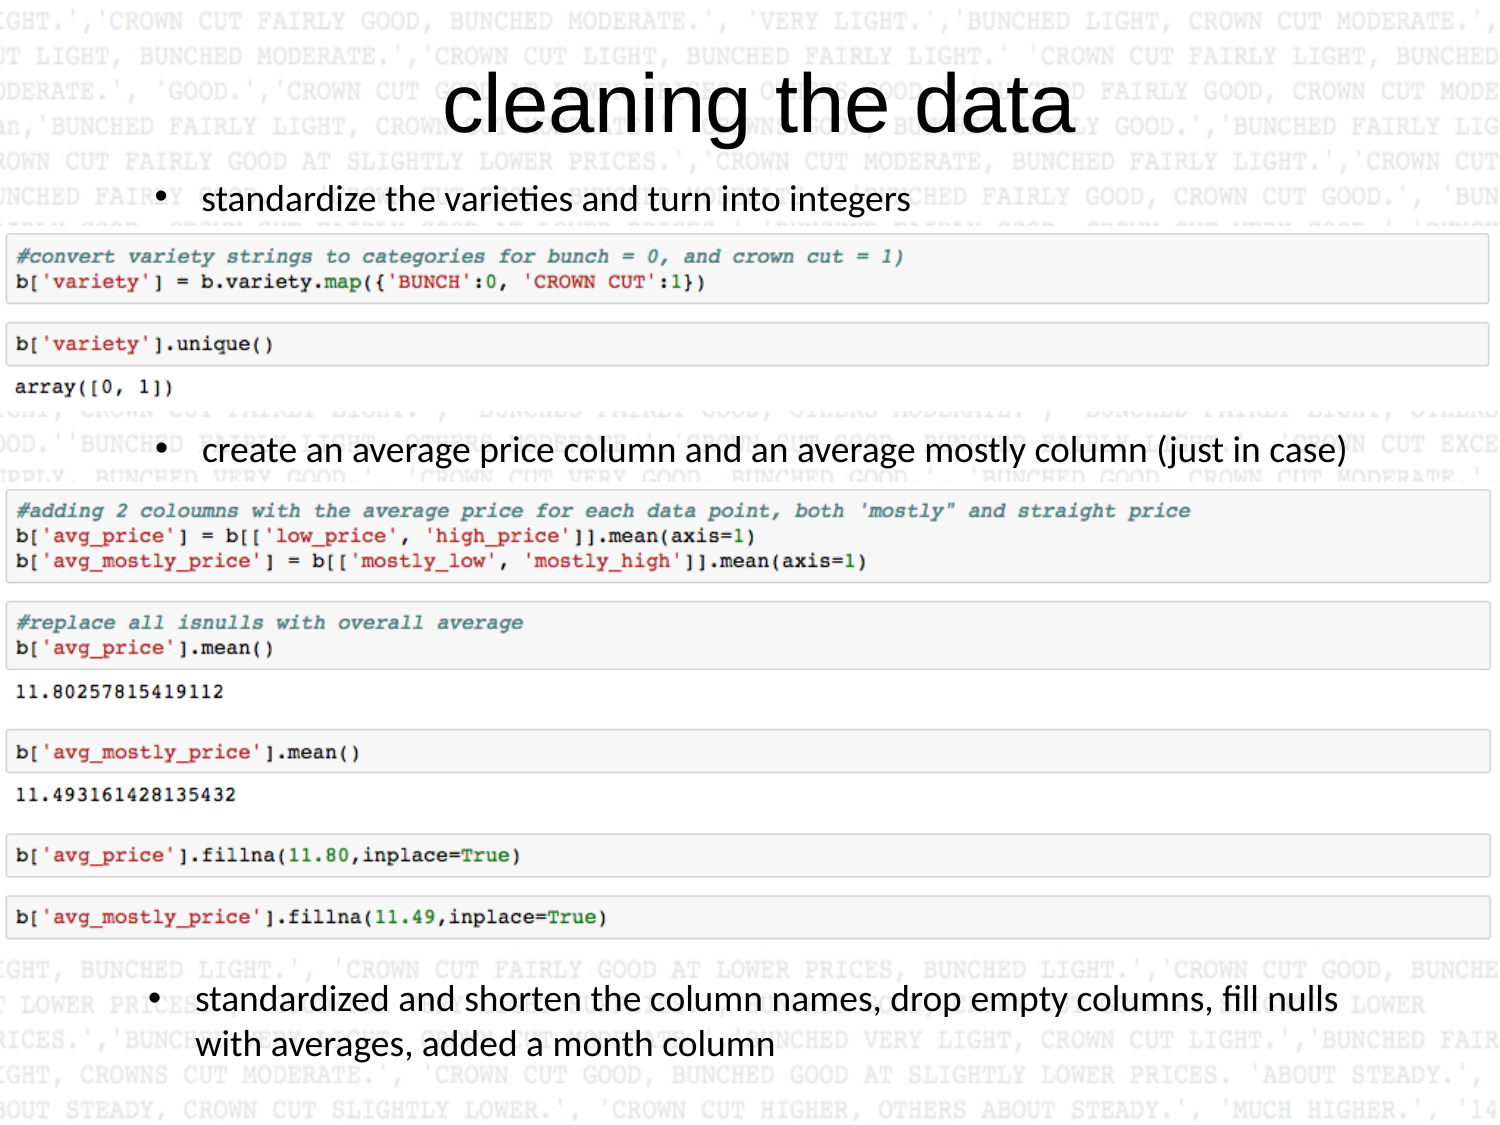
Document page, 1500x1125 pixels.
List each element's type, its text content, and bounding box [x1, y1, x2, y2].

picture [0, 226, 1500, 411]
text_box create an average price column and an average mostly column (just in case) [140, 419, 1364, 478]
text_box standardize the varieties and turn into integers [139, 166, 927, 225]
picture [0, 482, 1500, 948]
text_box cleaning the data [133, 30, 1409, 168]
text_box standardized and shorten the column names, drop empty columns, fill nulls with averages, added a month column [133, 967, 1409, 1072]
